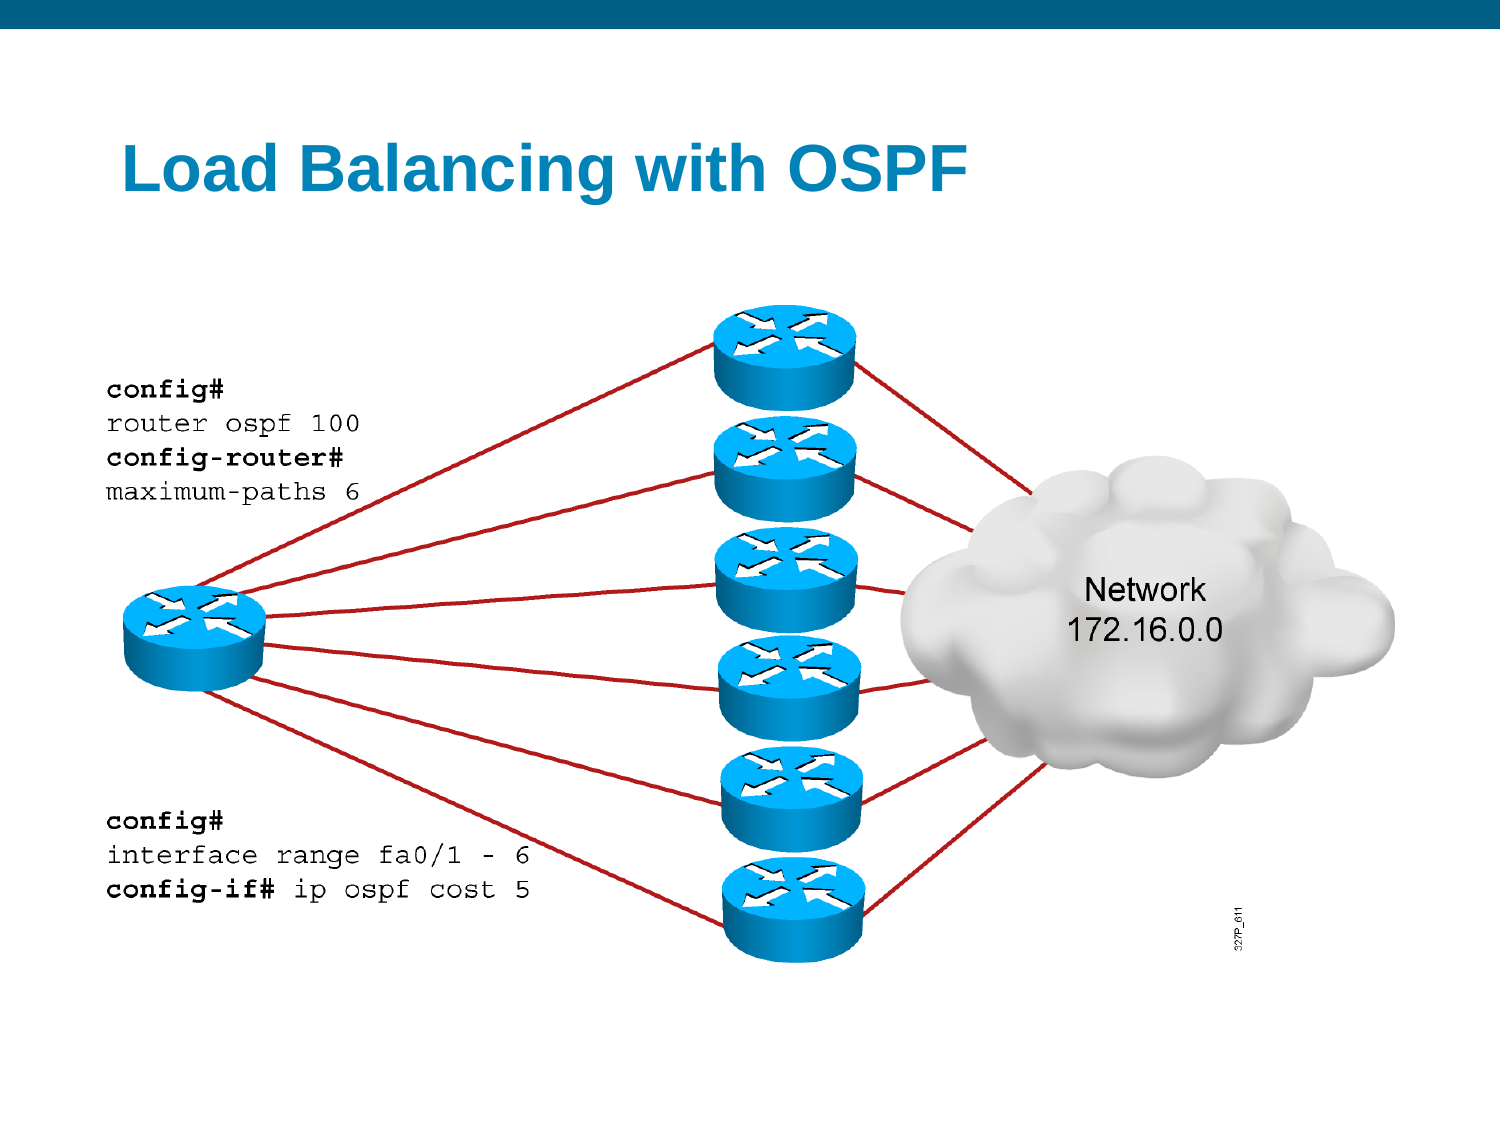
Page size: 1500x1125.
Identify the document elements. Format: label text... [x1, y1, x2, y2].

picture [804, 889, 849, 909]
picture [104, 305, 1396, 963]
picture [796, 338, 840, 357]
picture [800, 866, 836, 882]
picture [791, 315, 827, 331]
picture [746, 865, 784, 881]
picture [735, 336, 779, 355]
picture [744, 888, 787, 906]
title Load Balancing with OSPF [107, 75, 1444, 213]
